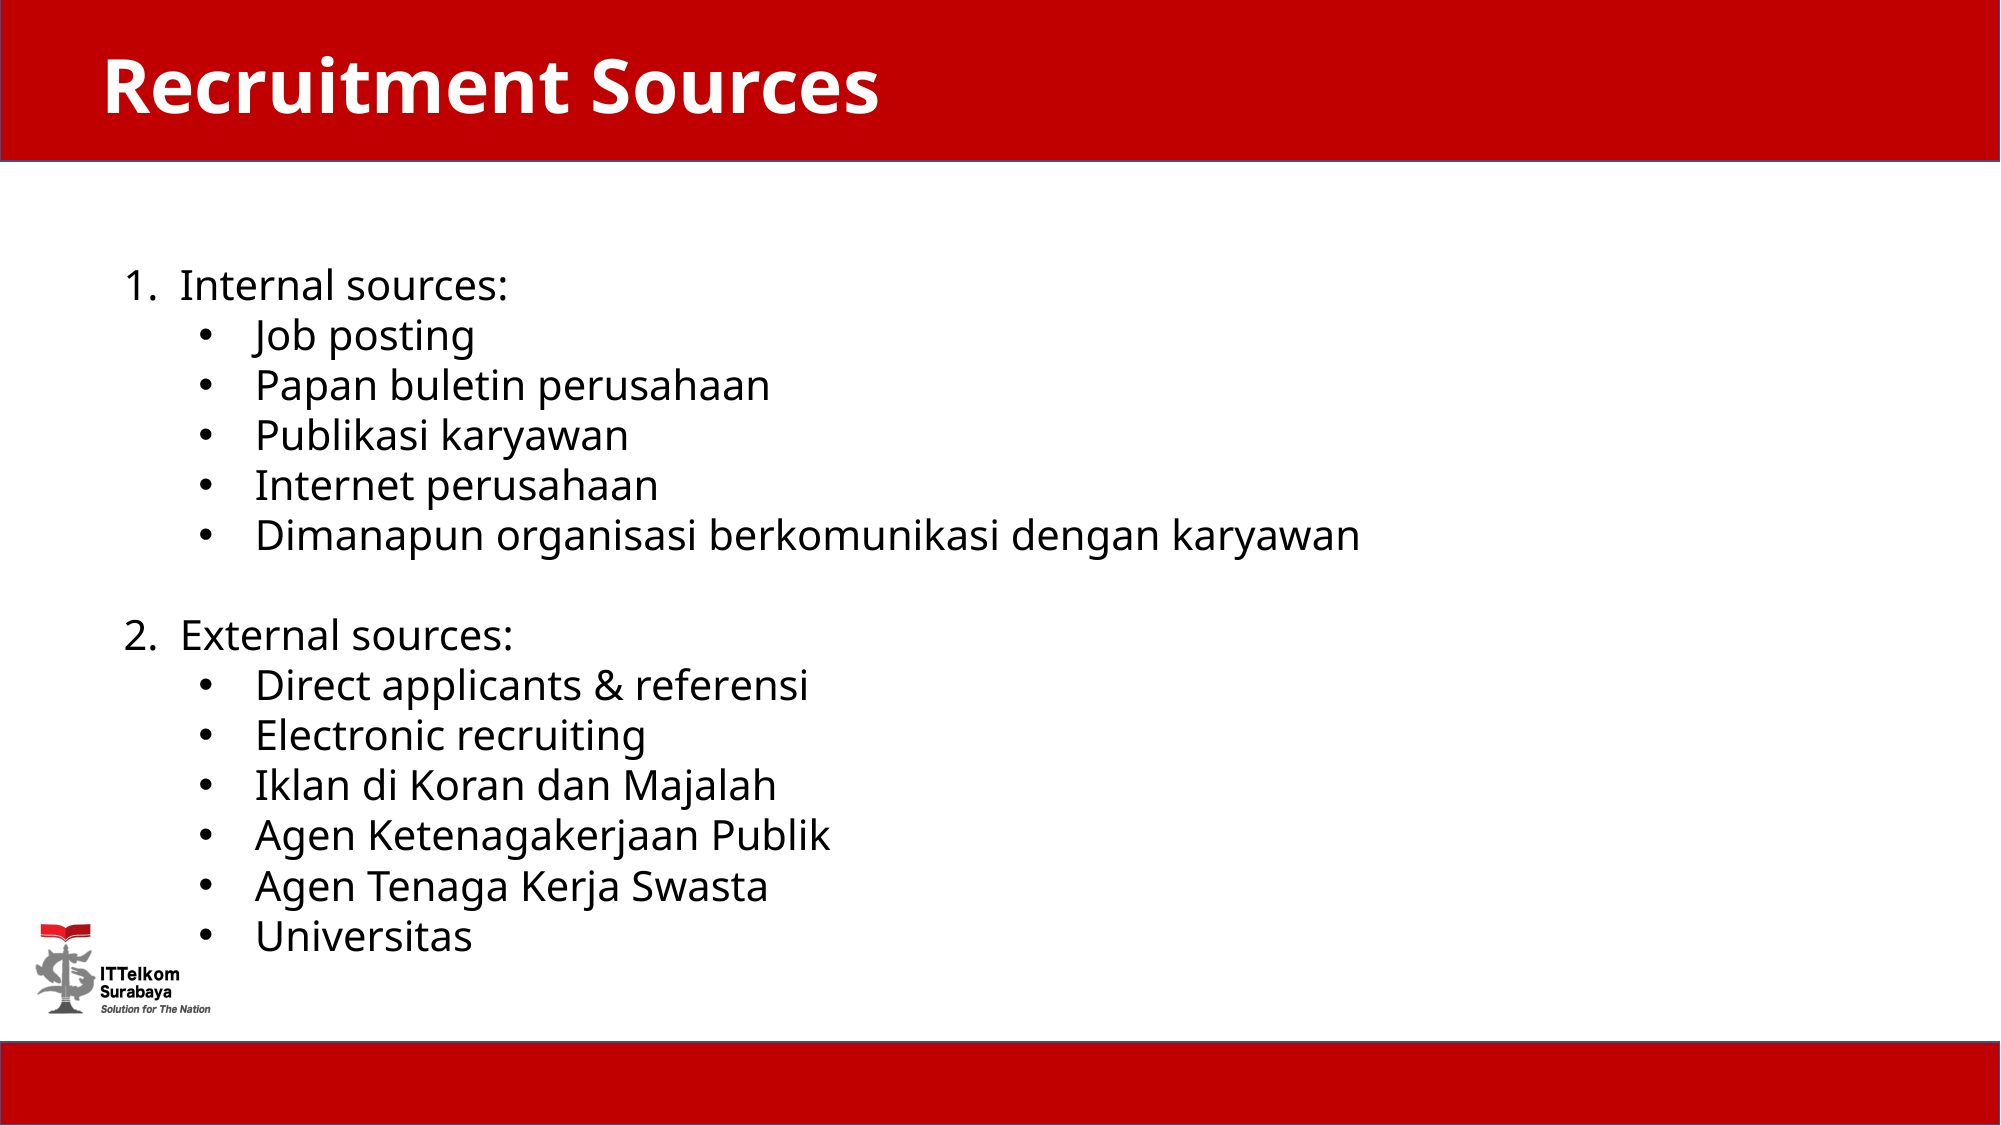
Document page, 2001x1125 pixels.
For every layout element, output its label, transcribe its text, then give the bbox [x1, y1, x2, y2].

title Recruitment Sources [86, 29, 1750, 138]
text_box [0, 0, 2000, 162]
text_box [0, 1041, 2000, 1125]
picture [34, 922, 211, 1016]
text_box Internal sources: Job posting Papan buletin perusahaan Publikasi karyawan Internet perusahaan Dimanapun organisasi berkomunikasi dengan karyawan External sources: Direct applicants & referensi Electronic recruiting Iklan di Koran dan Majalah Agen Ketenagakerjaan Publik Agen Tenaga Kerja Swasta Universitas [108, 251, 1936, 967]
